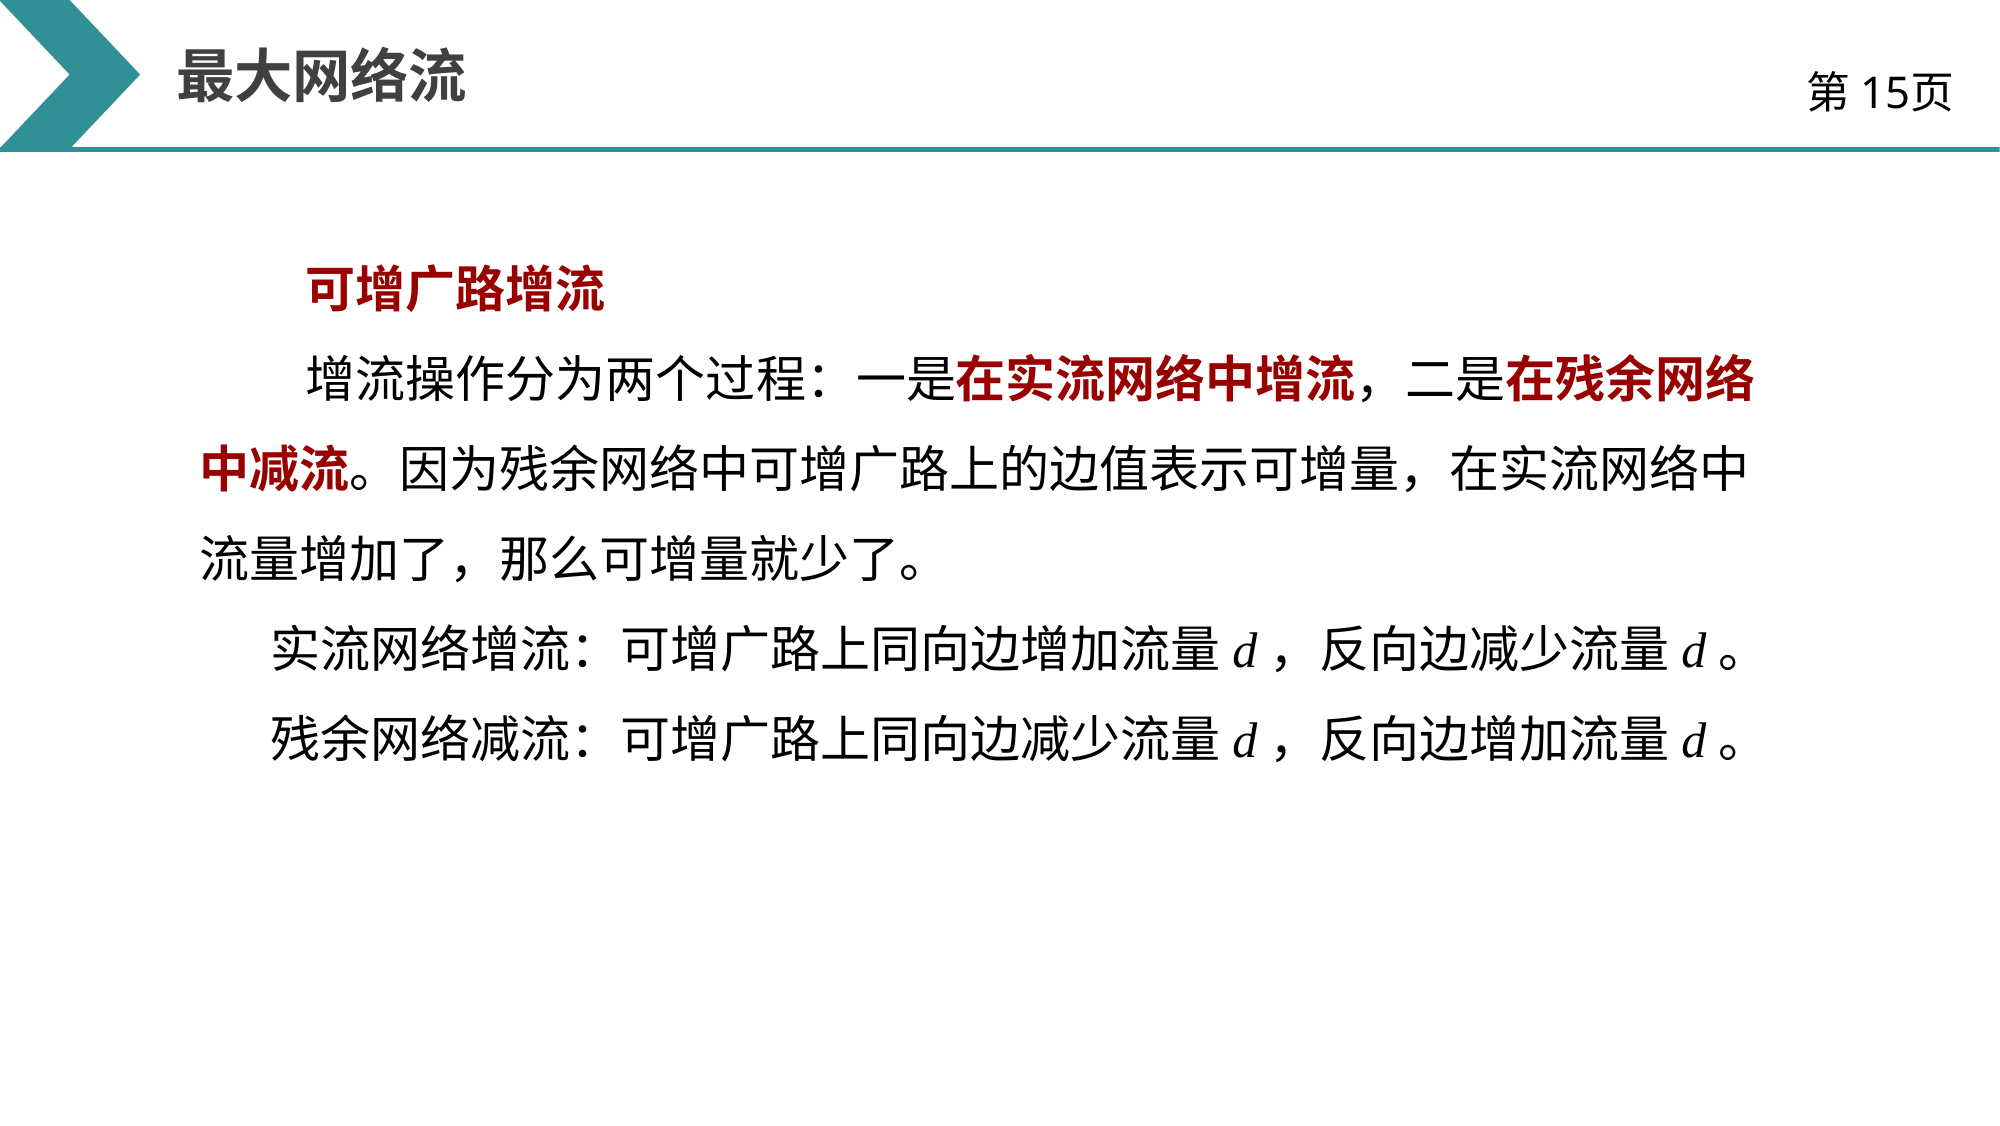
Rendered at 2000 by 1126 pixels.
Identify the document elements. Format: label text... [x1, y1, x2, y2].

text_box [0, 0, 142, 148]
text_box 可增广路增流 增流操作分为两个过程：一是在实流网络中增流，二是在残余网络中减流。因为残余网络中可增广路上的边值表示可增量，在实流网络中流量增加了，那么可增量就少了。 实流网络增流：可增广路上同向边增加流量d，反向边减少流量d。 残余网络减流：可增广路上同向边减少流量d，反向边增加流量d。 [184, 220, 1793, 775]
text_box 最大网络流 [161, 31, 658, 117]
